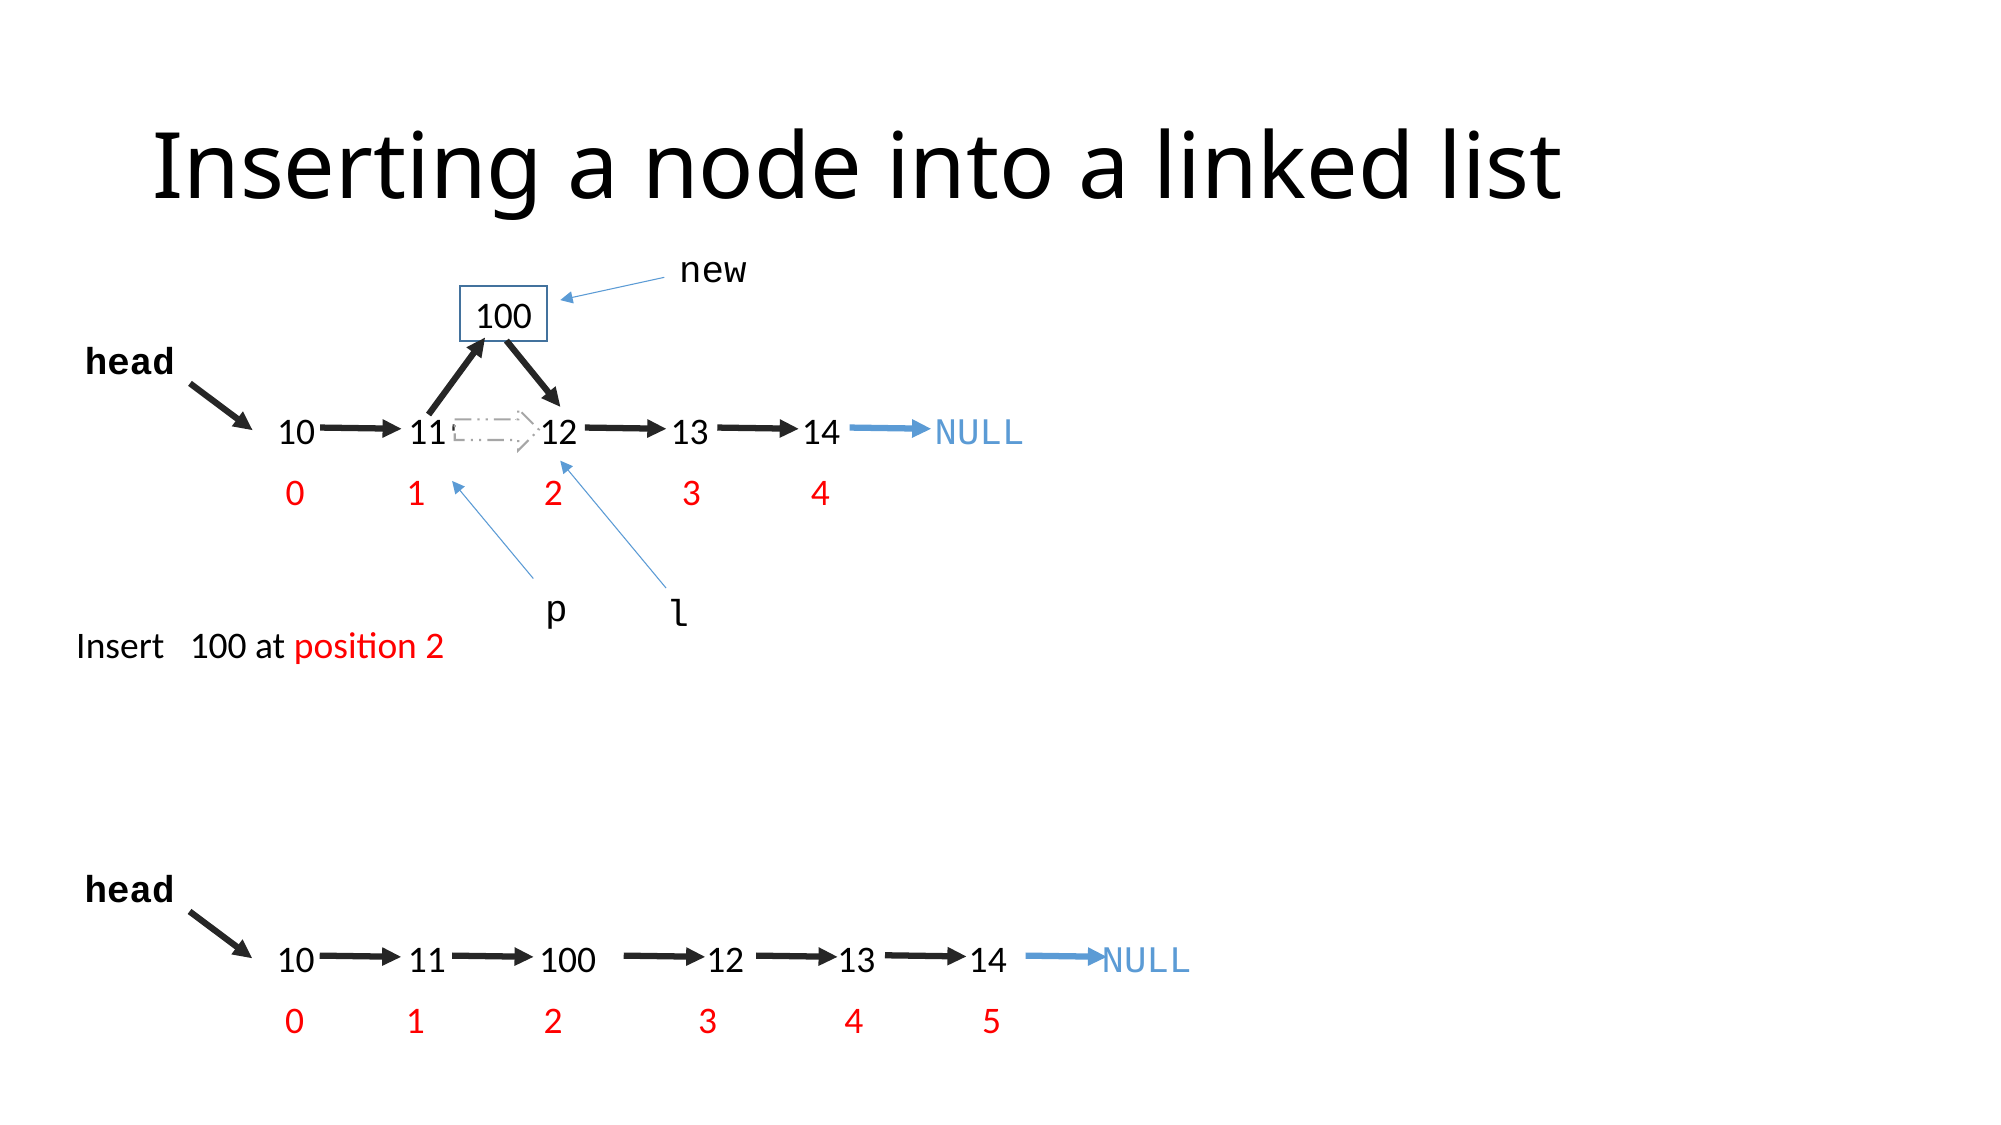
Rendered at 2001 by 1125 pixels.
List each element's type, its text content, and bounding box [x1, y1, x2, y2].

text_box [70, 329, 452, 461]
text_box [452, 238, 762, 643]
title Inserting a node into a linked list [137, 59, 1863, 278]
text_box Insert 100 at position 2 [61, 613, 460, 674]
text_box 0 1 2 3 4 [762, 461, 997, 521]
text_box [69, 858, 1267, 1050]
text_box 0 1 2 3 4 [262, 461, 452, 521]
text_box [428, 337, 452, 415]
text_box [762, 329, 1080, 461]
